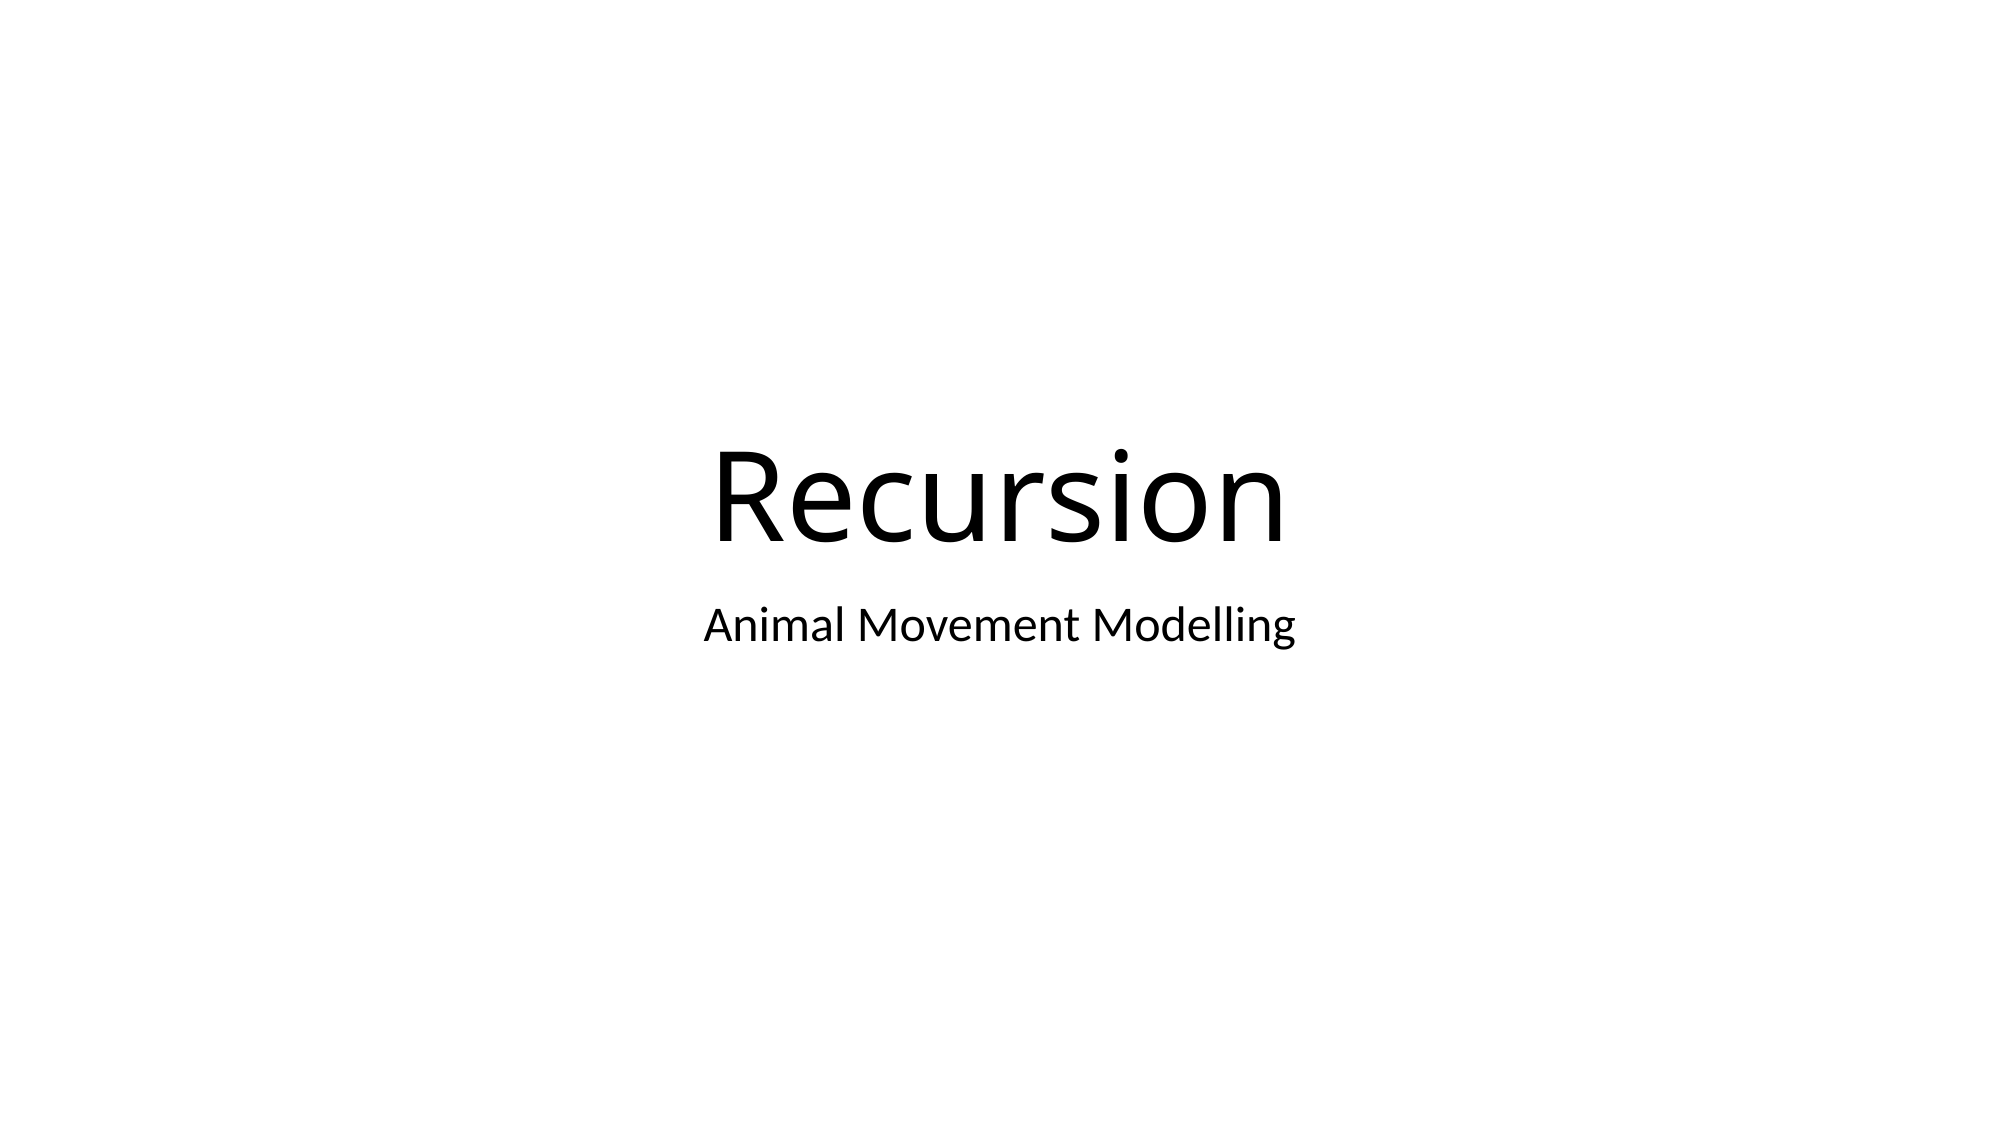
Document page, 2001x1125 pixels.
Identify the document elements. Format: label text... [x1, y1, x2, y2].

subtitle Animal Movement Modelling [249, 590, 1750, 863]
title Recursion [249, 184, 1750, 576]
